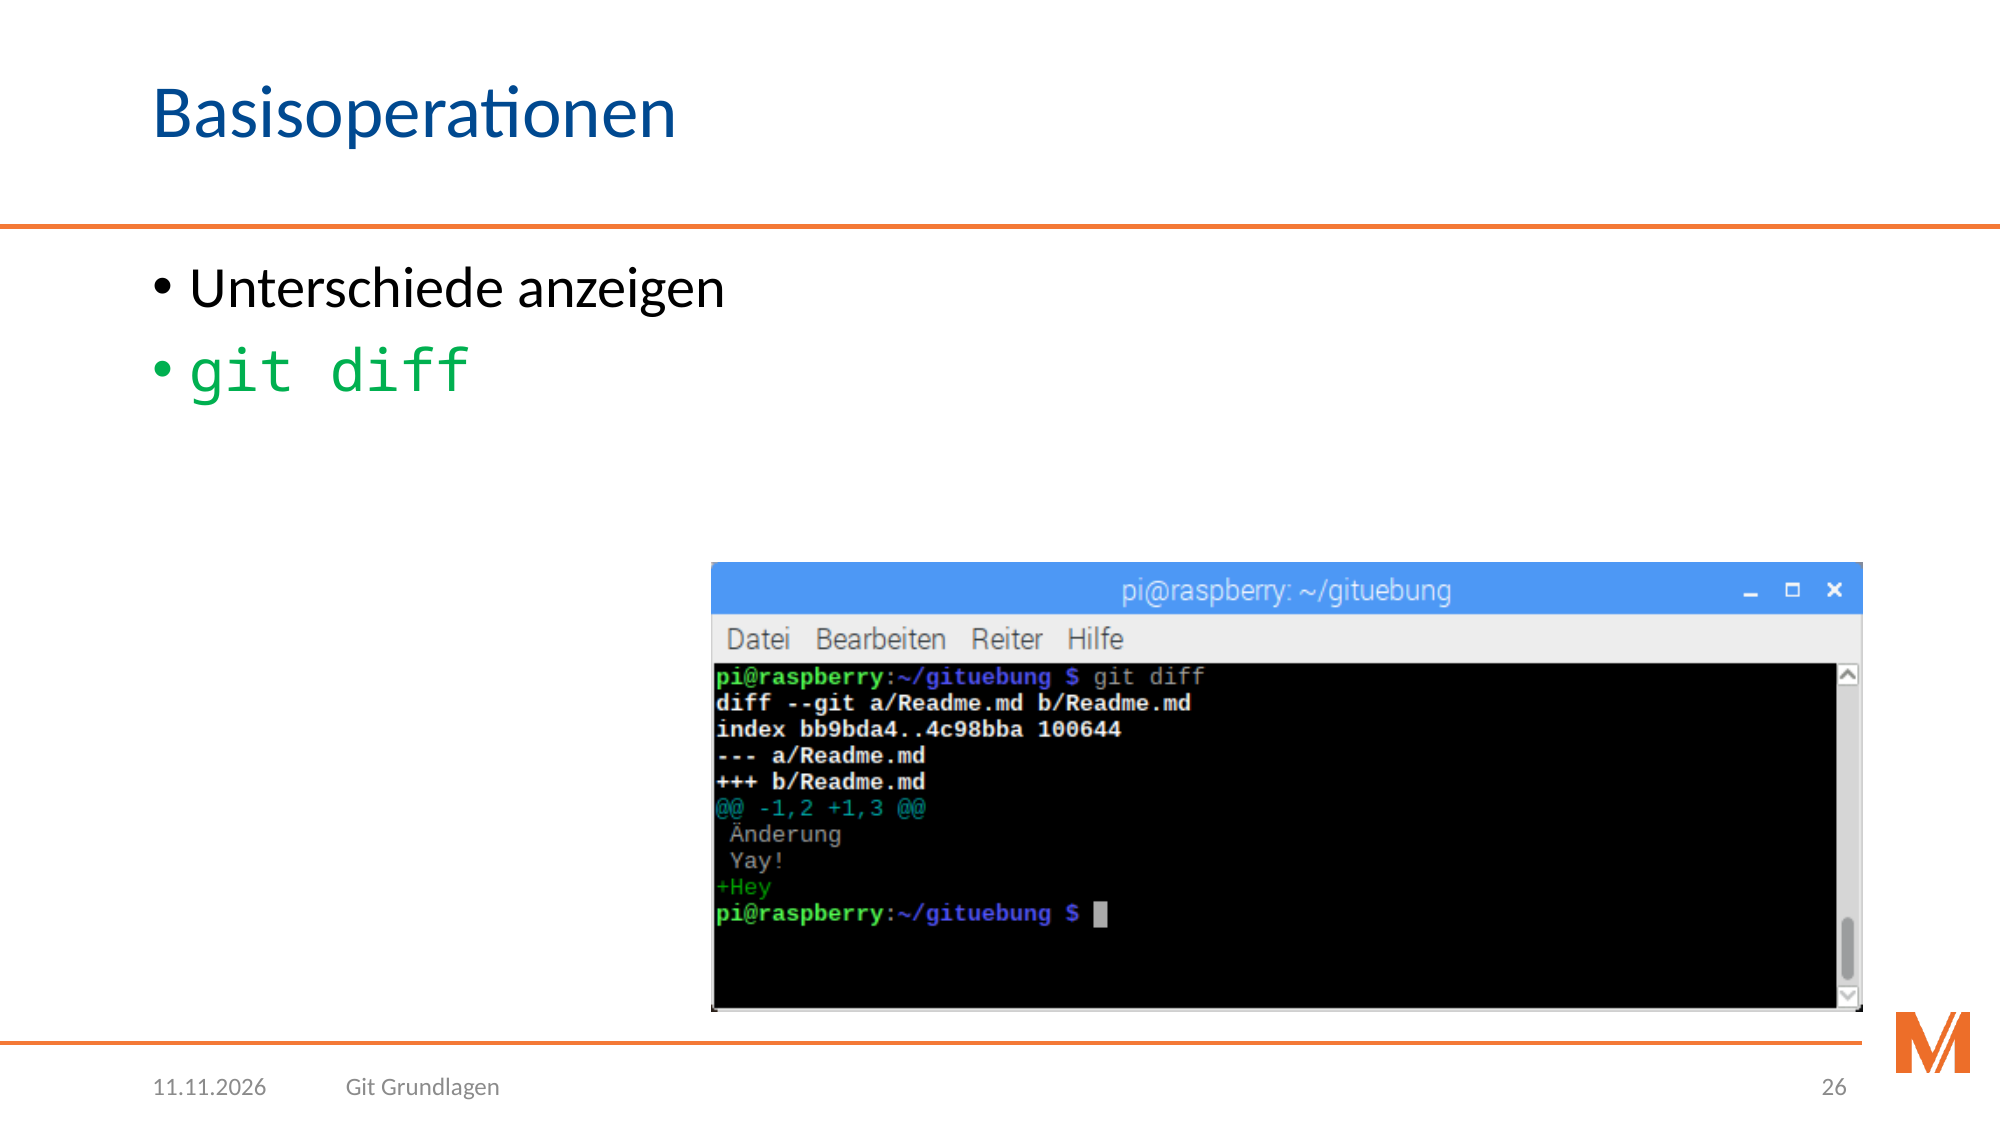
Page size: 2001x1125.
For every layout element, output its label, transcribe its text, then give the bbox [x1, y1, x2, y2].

picture [710, 562, 1863, 1012]
slide_number 26 [1743, 1055, 1863, 1116]
list Unterschiede anzeigen git diff [137, 249, 1863, 1012]
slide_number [137, 1055, 313, 1116]
footer Git Grundlagen [330, 1055, 1721, 1116]
picture [1896, 1012, 1970, 1073]
title Basisoperationen [137, 24, 1863, 203]
